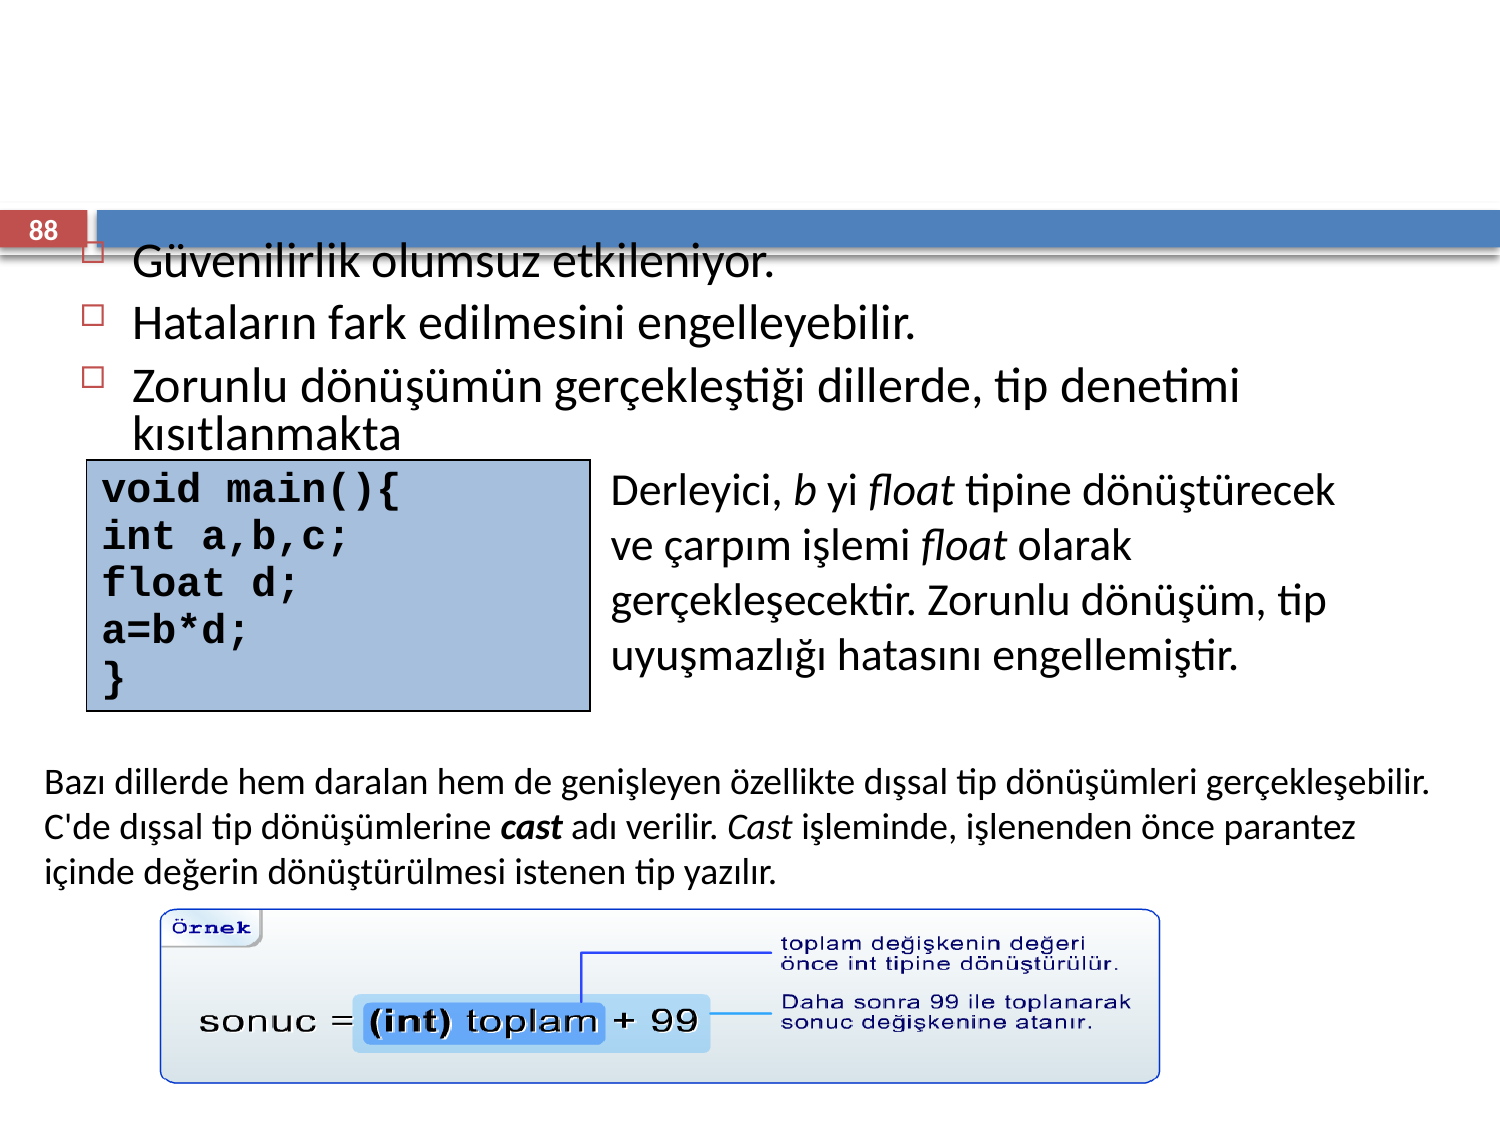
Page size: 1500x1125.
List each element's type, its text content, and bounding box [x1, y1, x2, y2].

text_box Derleyici, b yi float tipine dönüştürecek ve çarpım işlemi float olarak gerçekleşecektir. Zorunlu dönüşüm, tip uyuşmazlığı hatasını engellemiştir. [595, 452, 1385, 687]
text_box Bazı dillerde hem daralan hem de genişleyen özellikte dışsal tip dönüşümleri gerçekleşebilir. C'de dışsal tip dönüşümlerine cast adı verilir. Cast işleminde, işlenenden önce parantez içinde değerin dönüştürülmesi istenen tip yazılır. [29, 749, 1459, 900]
text_box Güvenilirlik olumsuz etkileniyor. Hataların fark edilmesini engelleyebilir. Zorunlu dönüşümün gerçekleştiği dillerde, tip denetimi kısıtlanmakta [64, 231, 1390, 539]
table_header void main(){ int a,b,c; float d; a=b*d; } [87, 461, 589, 710]
slide_number 88 [0, 208, 88, 249]
picture [159, 907, 1164, 1086]
